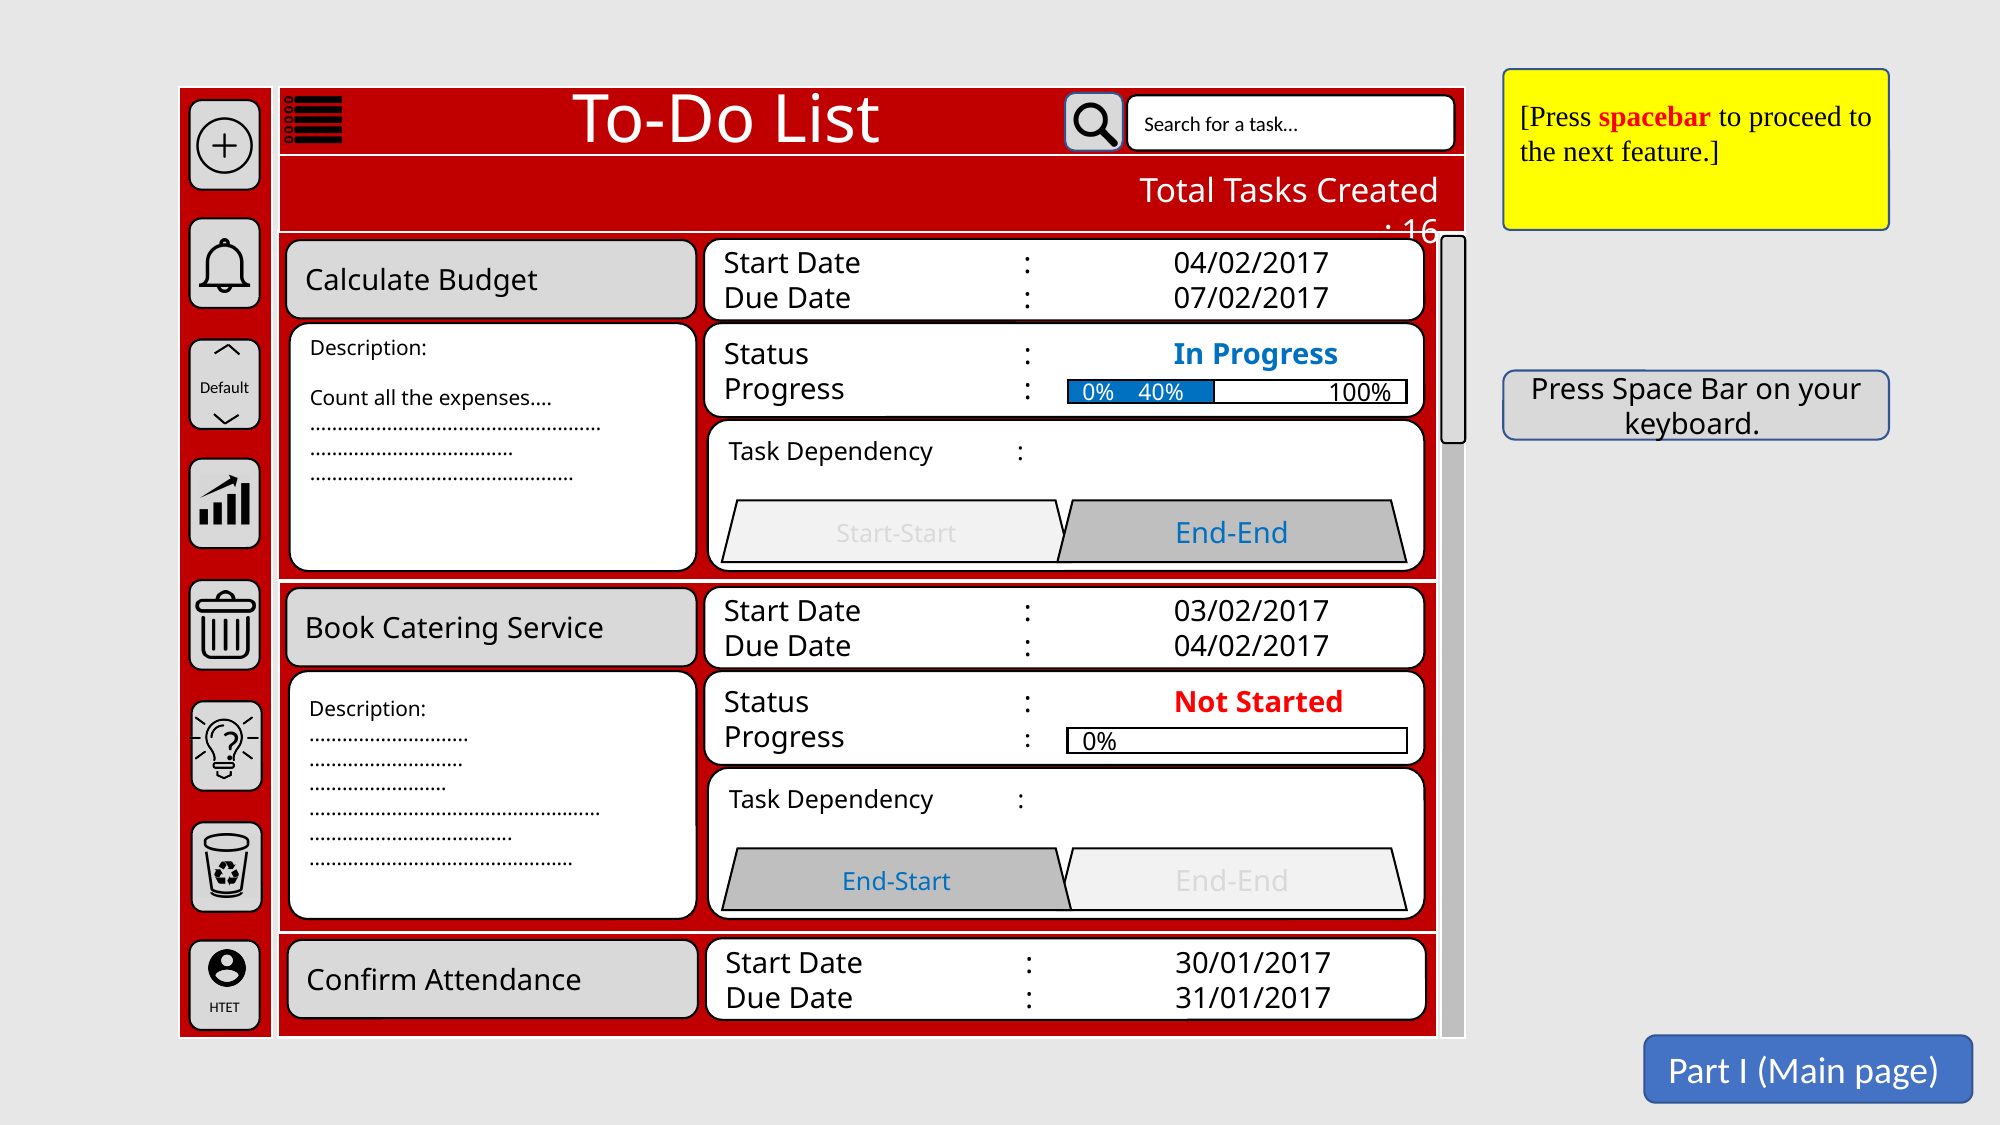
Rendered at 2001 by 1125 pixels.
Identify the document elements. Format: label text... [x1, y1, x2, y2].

text_box [188, 99, 261, 191]
text_box [278, 86, 519, 154]
text_box Start Date : 30/01/2017 Due Date : 31/01/2017 [704, 937, 1428, 1021]
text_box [185, 701, 264, 791]
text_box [286, 586, 1425, 920]
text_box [189, 940, 260, 1030]
text_box Description: Count all the expenses.… ………………………………………..…… …………………................ ………………………………………… [288, 322, 698, 573]
text_box Total Tasks Created : 16 [387, 152, 1455, 258]
text_box [1455, 154, 1466, 233]
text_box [189, 218, 260, 308]
text_box Start-Start [720, 499, 1064, 564]
text_box [278, 581, 1438, 932]
picture [195, 116, 254, 175]
text_box [Press spacebar to proceed to the next feature.] [1502, 68, 1891, 231]
text_box [1440, 234, 1467, 445]
text_box Task Dependency : [706, 418, 1426, 573]
text_box Press Space Bar on your keyboard. [1502, 369, 1891, 441]
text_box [184, 339, 266, 444]
text_box Part I (Main page) [1643, 1034, 1974, 1104]
text_box Calculate Budget [284, 239, 698, 320]
text_box To-Do List [519, 68, 934, 152]
text_box Status : In Progress Progress : [702, 322, 1426, 419]
picture [284, 89, 343, 149]
text_box [278, 154, 387, 233]
text_box [277, 932, 1438, 1039]
text_box Start Date : 04/02/2017 Due Date : 07/02/2017 [702, 237, 1426, 322]
text_box [1440, 442, 1466, 1039]
text_box End-End [1055, 499, 1408, 564]
text_box [178, 86, 273, 1039]
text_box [191, 822, 262, 912]
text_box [189, 580, 260, 670]
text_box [1067, 380, 1407, 403]
text_box [277, 229, 1438, 581]
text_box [189, 458, 260, 549]
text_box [1065, 92, 1455, 151]
text_box [934, 86, 1466, 154]
text_box Confirm Attendance [286, 938, 700, 1020]
